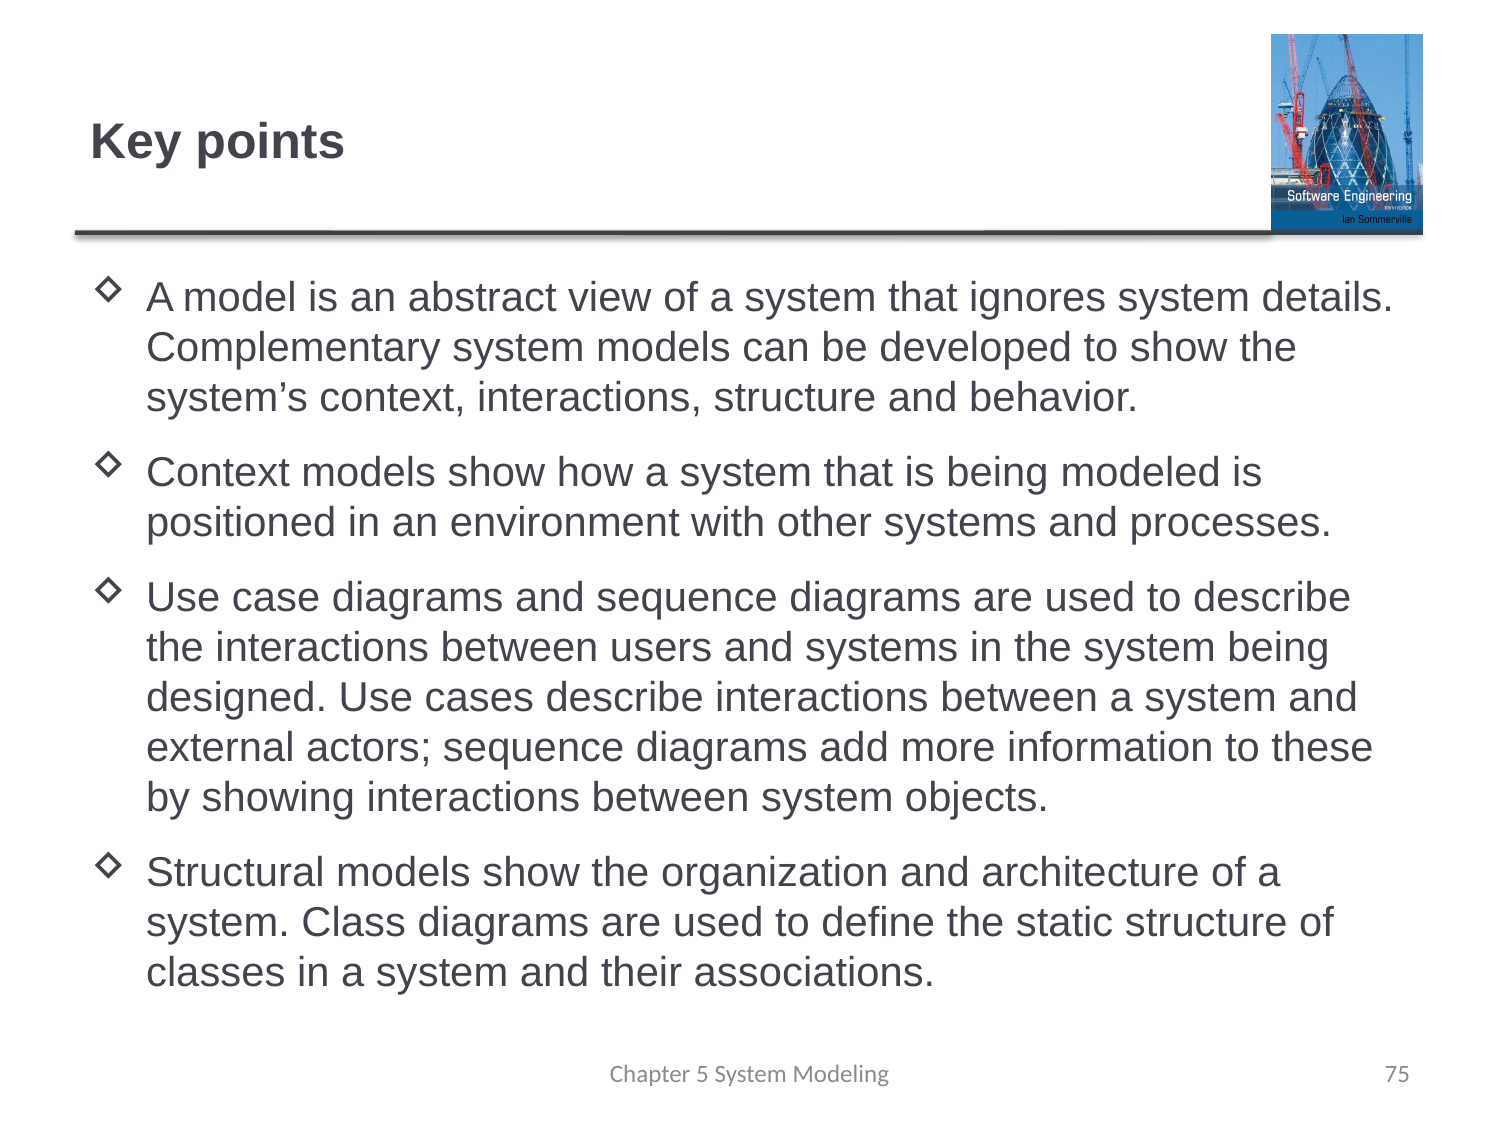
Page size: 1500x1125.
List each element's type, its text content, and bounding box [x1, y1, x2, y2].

footer Chapter 5 System Modeling [512, 1042, 988, 1103]
slide_number 75 [1074, 1042, 1425, 1103]
list A model is an abstract view of a system that ignores system details. Complementary system models can be developed to show the system’s context, interactions, structure and behavior. Context models show how a system that is being modeled is positioned in an environment with other systems and processes. Use case diagrams and sequence diagrams are used to describe the interactions between users and systems in the system being designed. Use cases describe interactions between a system and external actors; sequence diagrams add more information to these by showing interactions between system objects. Structural models show the organization and architecture of a system. Class diagrams are used to define the static structure of classes in a system and their associations. [75, 262, 1425, 1005]
title Key points [74, 44, 1272, 233]
picture [1271, 34, 1423, 230]
